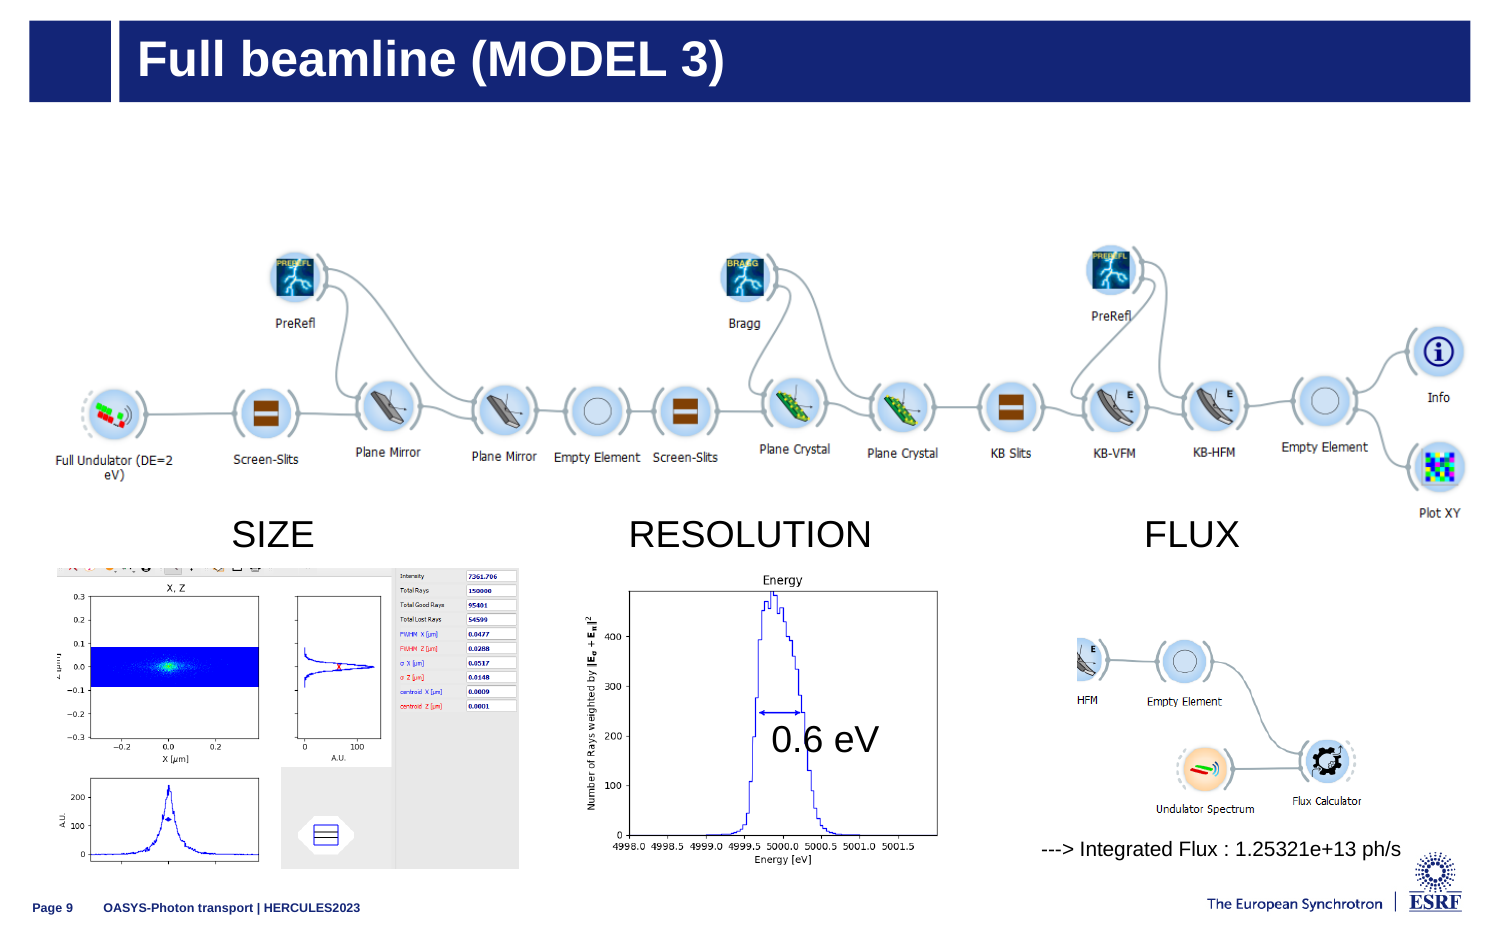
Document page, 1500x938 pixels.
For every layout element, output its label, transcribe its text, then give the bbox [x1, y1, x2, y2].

slide_number Page 9 [32, 886, 101, 916]
text_box SIZE RESOLUTION FLUX [216, 541, 1258, 563]
picture [57, 568, 519, 869]
footer OASYS-Photon transport | HERCULES2023 [103, 886, 1108, 916]
picture [573, 566, 969, 871]
title Full beamline (MODEL 3) [119, 20, 1471, 103]
picture [1077, 620, 1377, 826]
picture [1175, 831, 1500, 938]
picture [32, 232, 1480, 531]
text_box ---> Integrated Flux : 1.25321e+13 ph/s [1026, 828, 1417, 868]
